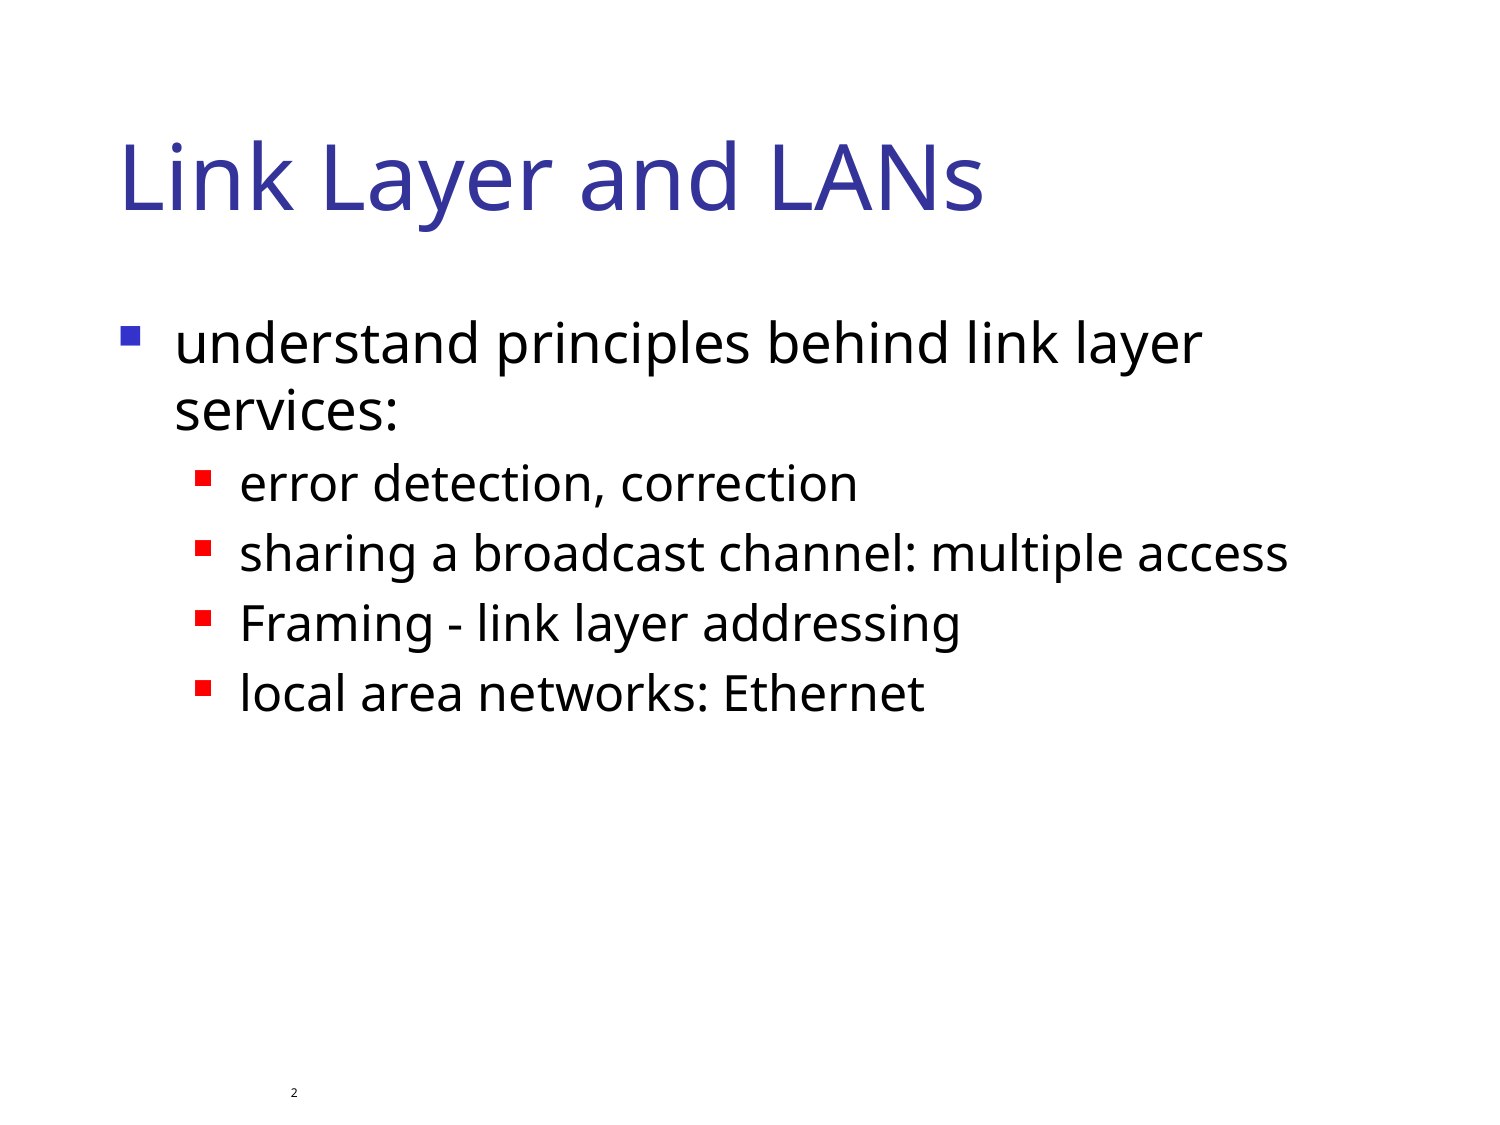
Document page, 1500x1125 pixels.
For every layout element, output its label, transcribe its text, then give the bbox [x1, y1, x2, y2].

slide_number 2 [0, 1050, 313, 1125]
title Link Layer and LANs [103, 111, 1397, 278]
list understand principles behind link layer services: error detection, correction sharing a broadcast channel: multiple access Framing - link layer addressing local area networks: Ethernet [103, 299, 1397, 1014]
